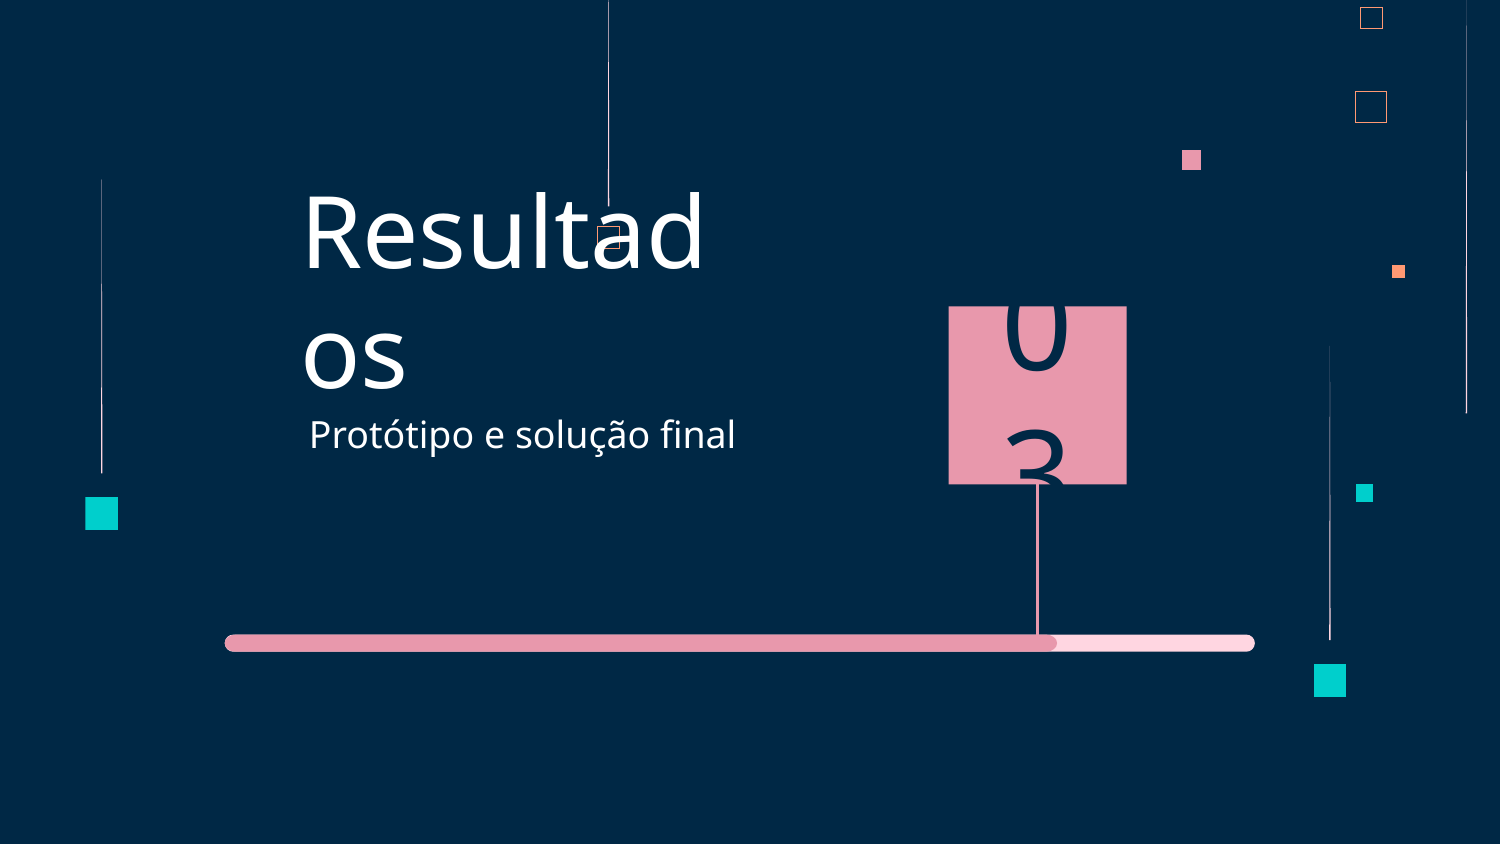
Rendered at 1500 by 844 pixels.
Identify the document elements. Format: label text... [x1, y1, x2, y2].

title 03 [957, 348, 1119, 443]
title Resultados [285, 191, 750, 424]
text_box [948, 306, 1127, 485]
subtitle Protótipo e solução final [293, 396, 803, 569]
text_box [224, 634, 1058, 652]
text_box [1049, 634, 1255, 652]
